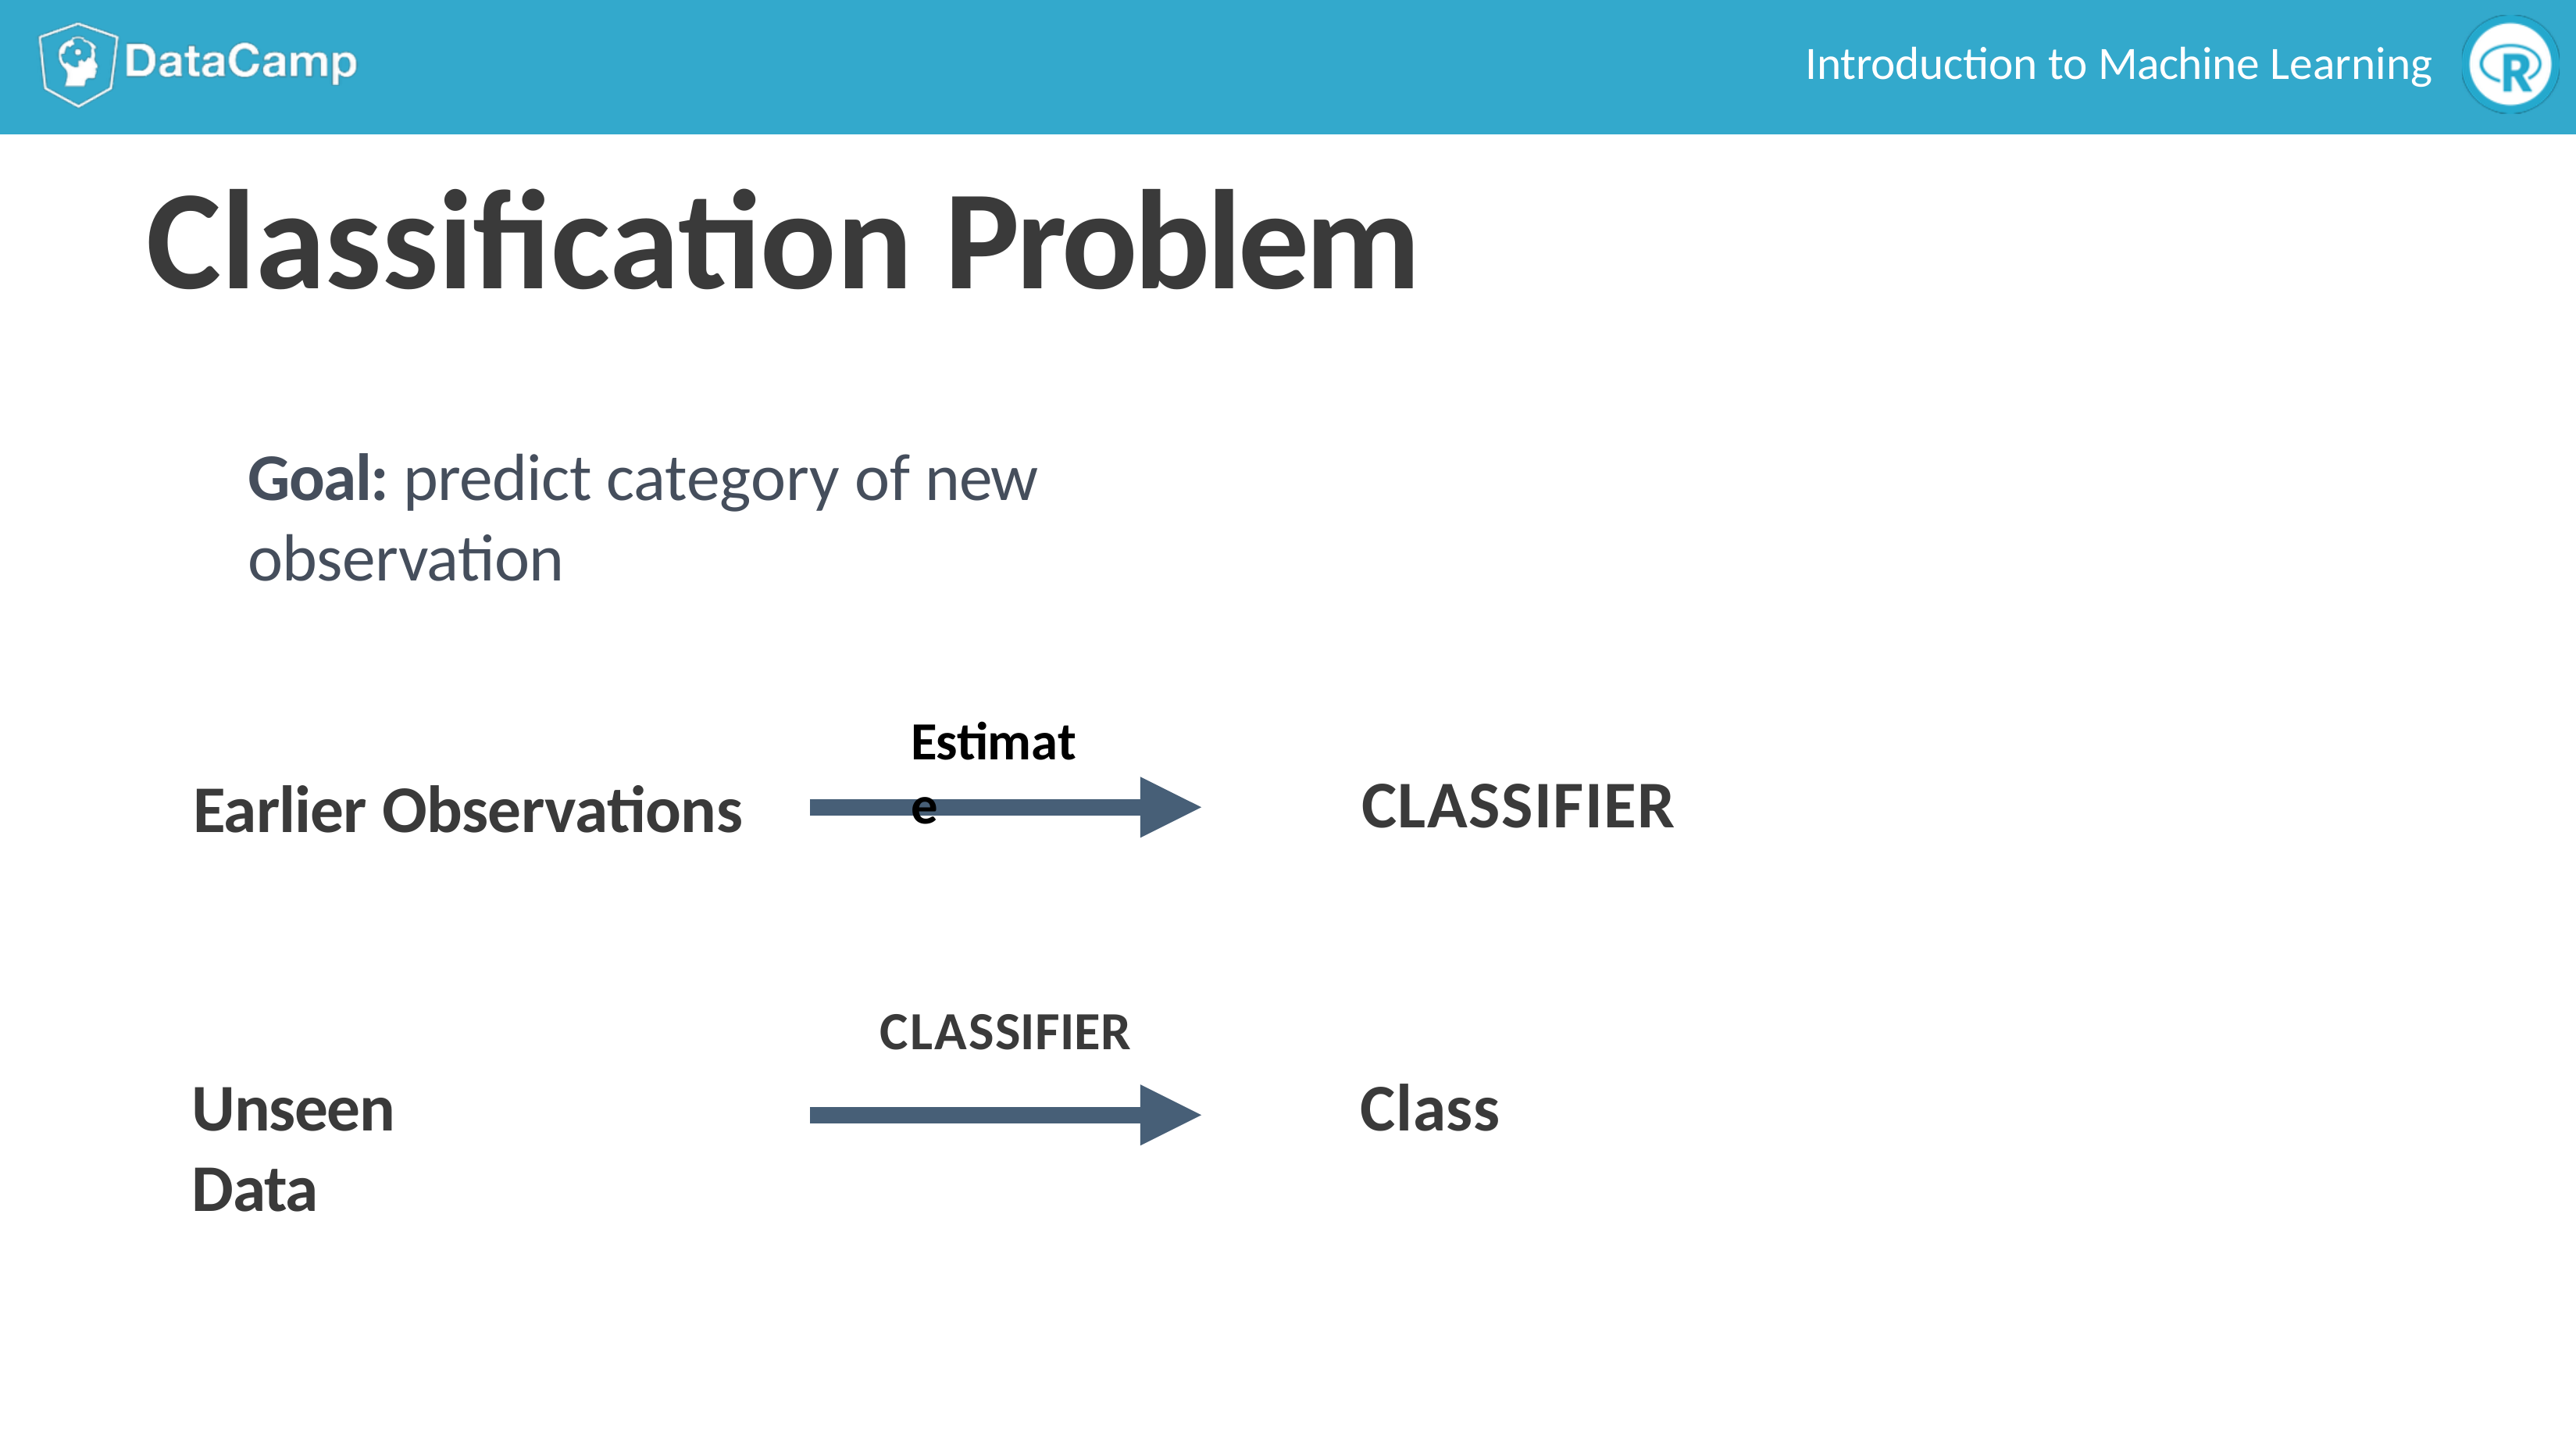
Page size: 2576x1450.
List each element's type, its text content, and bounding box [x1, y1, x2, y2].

text_box [1140, 1084, 1202, 1146]
text_box [1140, 777, 1202, 838]
text_box [2461, 15, 2560, 114]
text_box Unseen Data [190, 1064, 536, 1225]
picture [18, 9, 379, 120]
text_box CLASSIFIER [878, 995, 1134, 1060]
text_box CLASSIFIER [1360, 761, 1679, 841]
title Classification Problem [144, 147, 2432, 389]
text_box Goal: predict category of new observation [246, 434, 1365, 595]
text_box Class [1358, 1064, 1503, 1145]
text_box Estimate [909, 705, 1103, 835]
text_box Introduction to Machine Learning [1804, 33, 2435, 89]
text_box Earlier Observations [191, 765, 744, 846]
